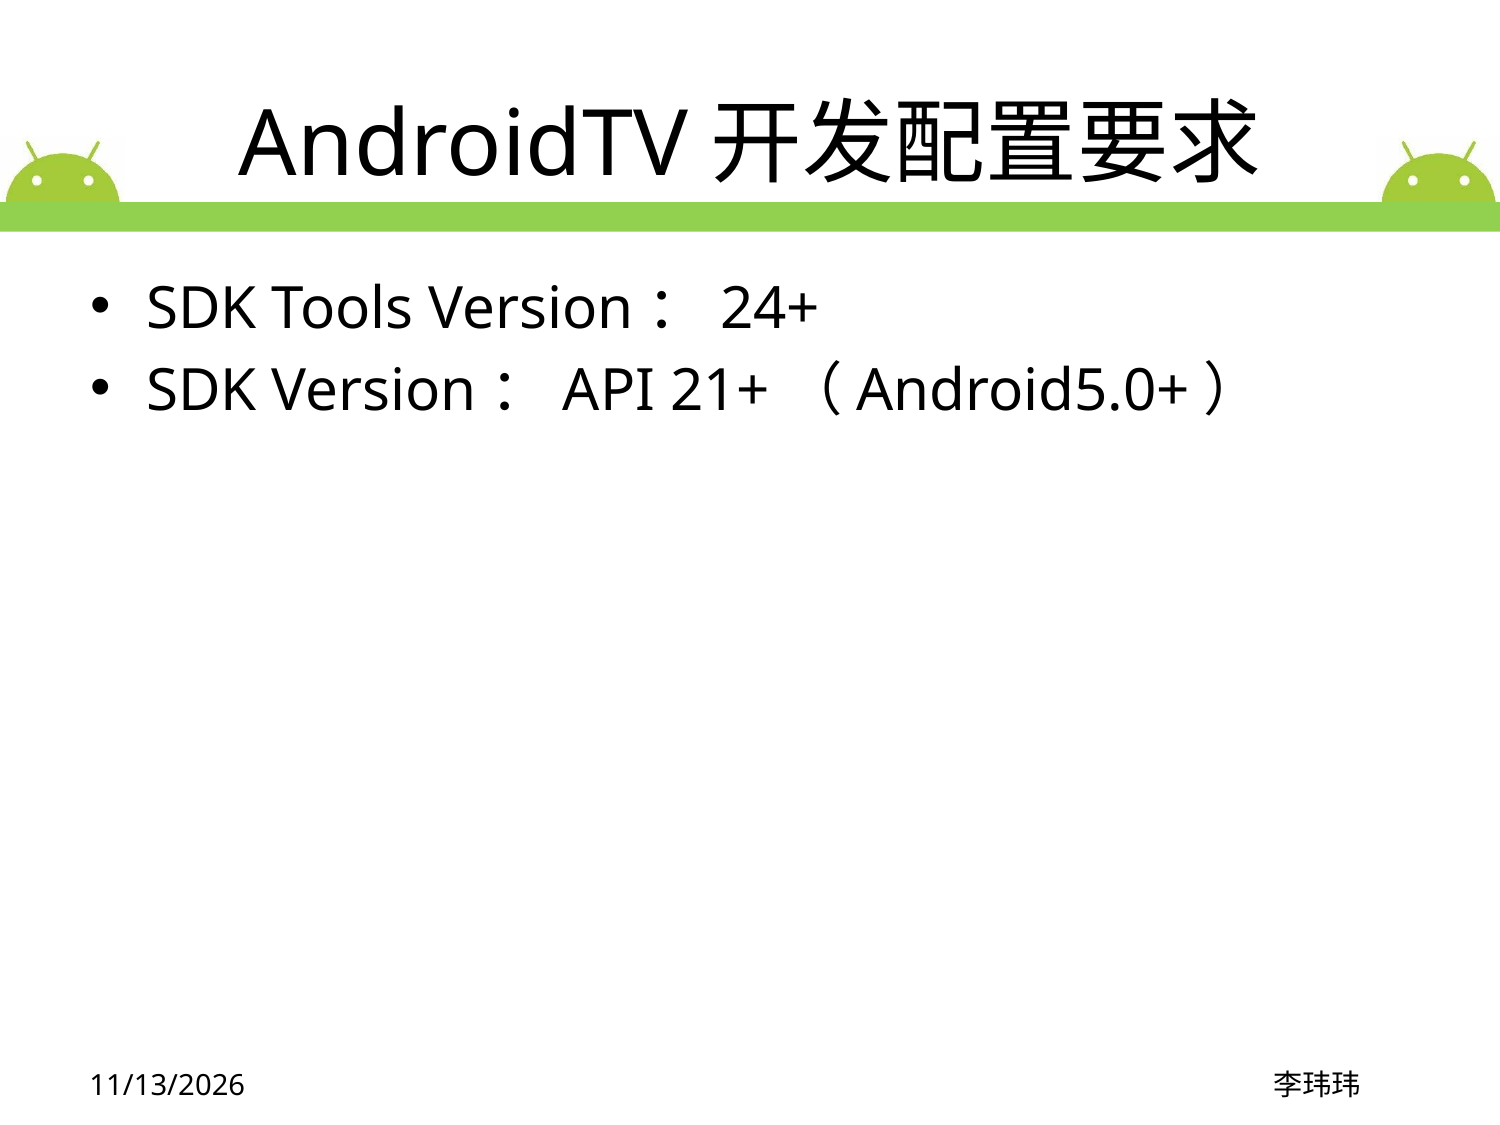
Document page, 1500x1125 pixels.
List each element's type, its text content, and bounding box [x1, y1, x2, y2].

picture [0, 137, 75, 202]
picture [1425, 137, 1500, 202]
list SDK Tools Version：24+ SDK Version：API 21+（Android5.0+） [75, 262, 1425, 1005]
title AndroidTV开发配置要求 [75, 45, 1425, 233]
